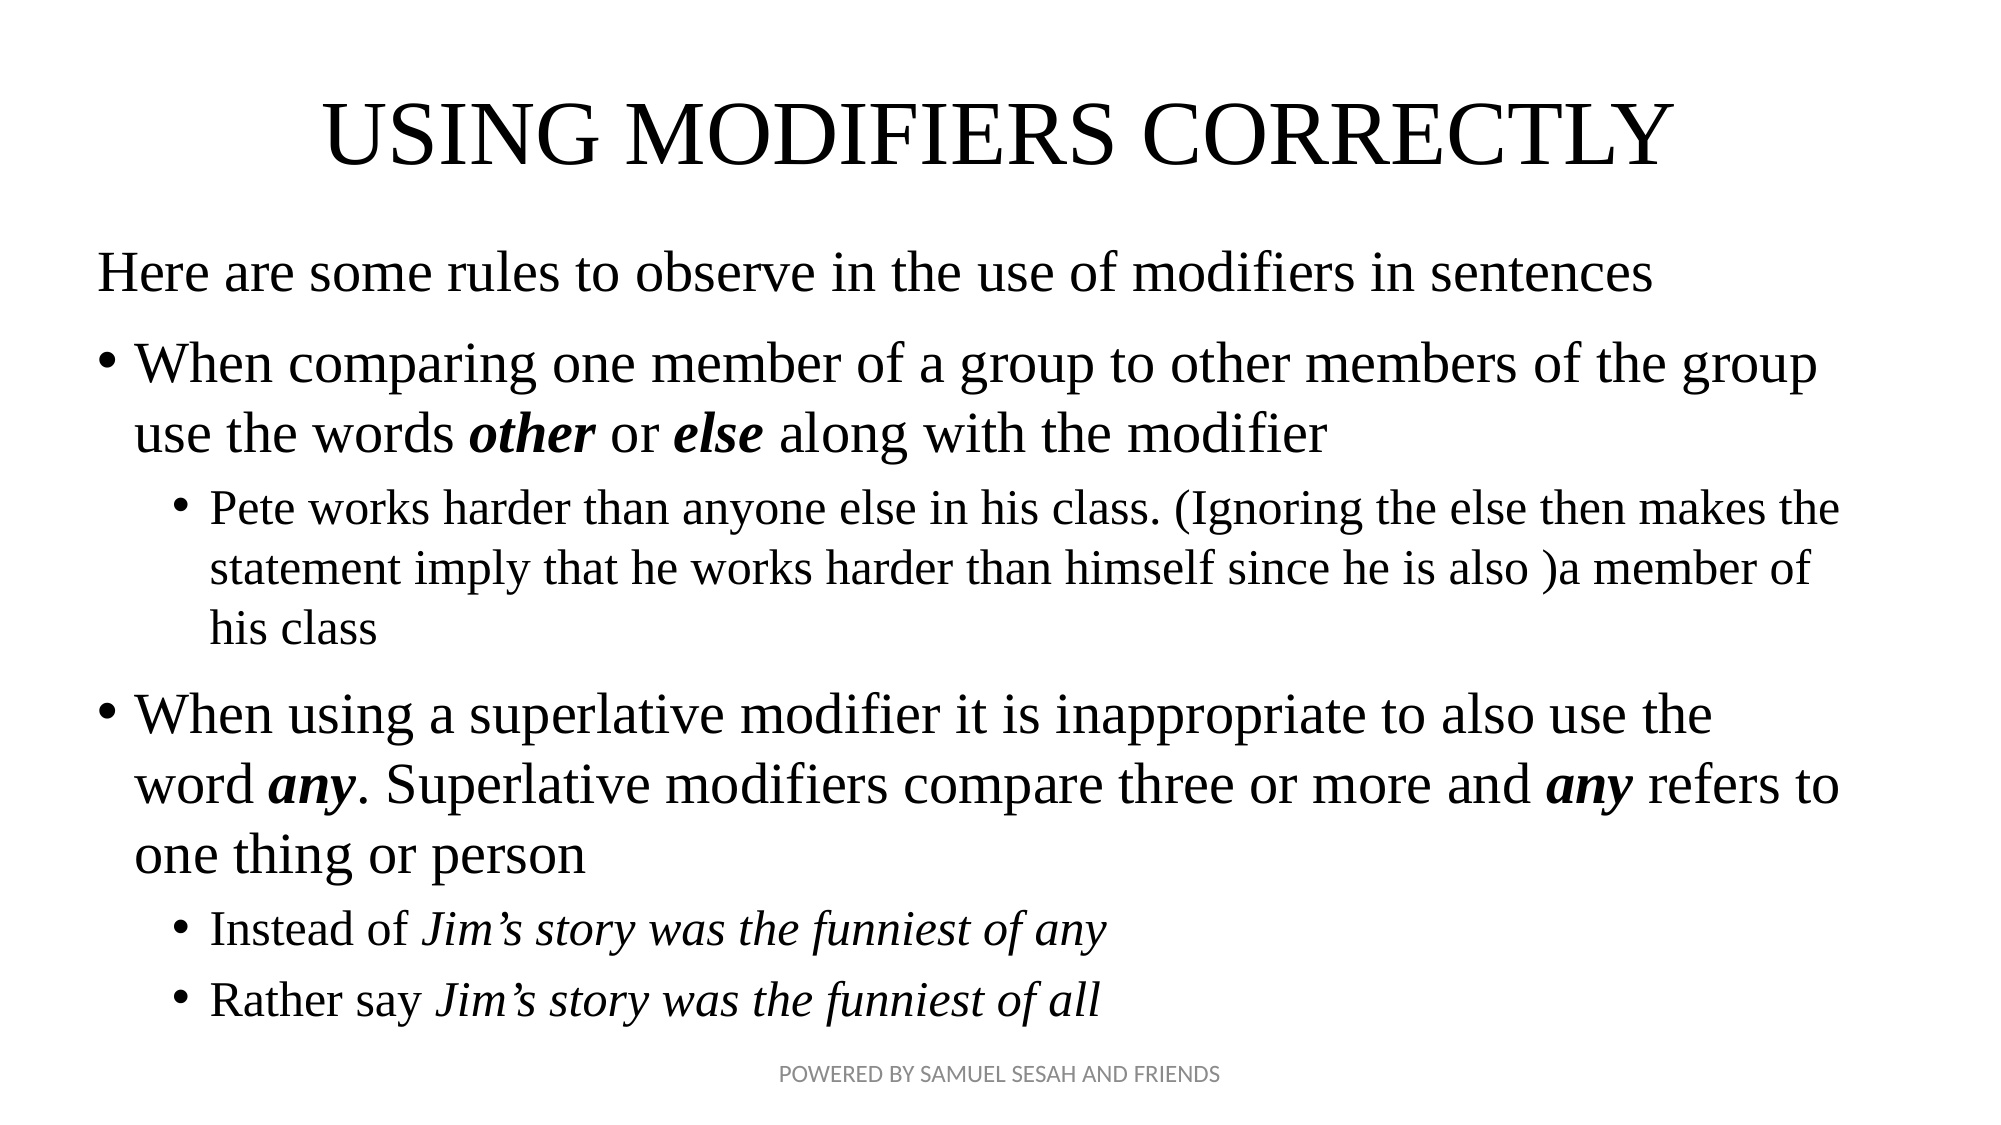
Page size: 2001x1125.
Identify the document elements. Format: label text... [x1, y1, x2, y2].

title USING MODIFIERS CORRECTLY [137, 59, 1863, 210]
footer POWERED BY SAMUEL SESAH AND FRIENDS [662, 1042, 1338, 1103]
list Here are some rules to observe in the use of modifiers in sentences When comparing one member of a group to other members of the group use the words other or else along with the modifier Pete works harder than anyone else in his class. (Ignoring the else then makes the statement imply that he works harder than himself since he is also )a member of his class When using a superlative modifier it is inappropriate to also use the word any. Superlative modifiers compare three or more and any refers to one thing or person Instead of Jim’s story was the funniest of any Rather say Jim’s story was the funniest of all [82, 226, 1863, 1062]
